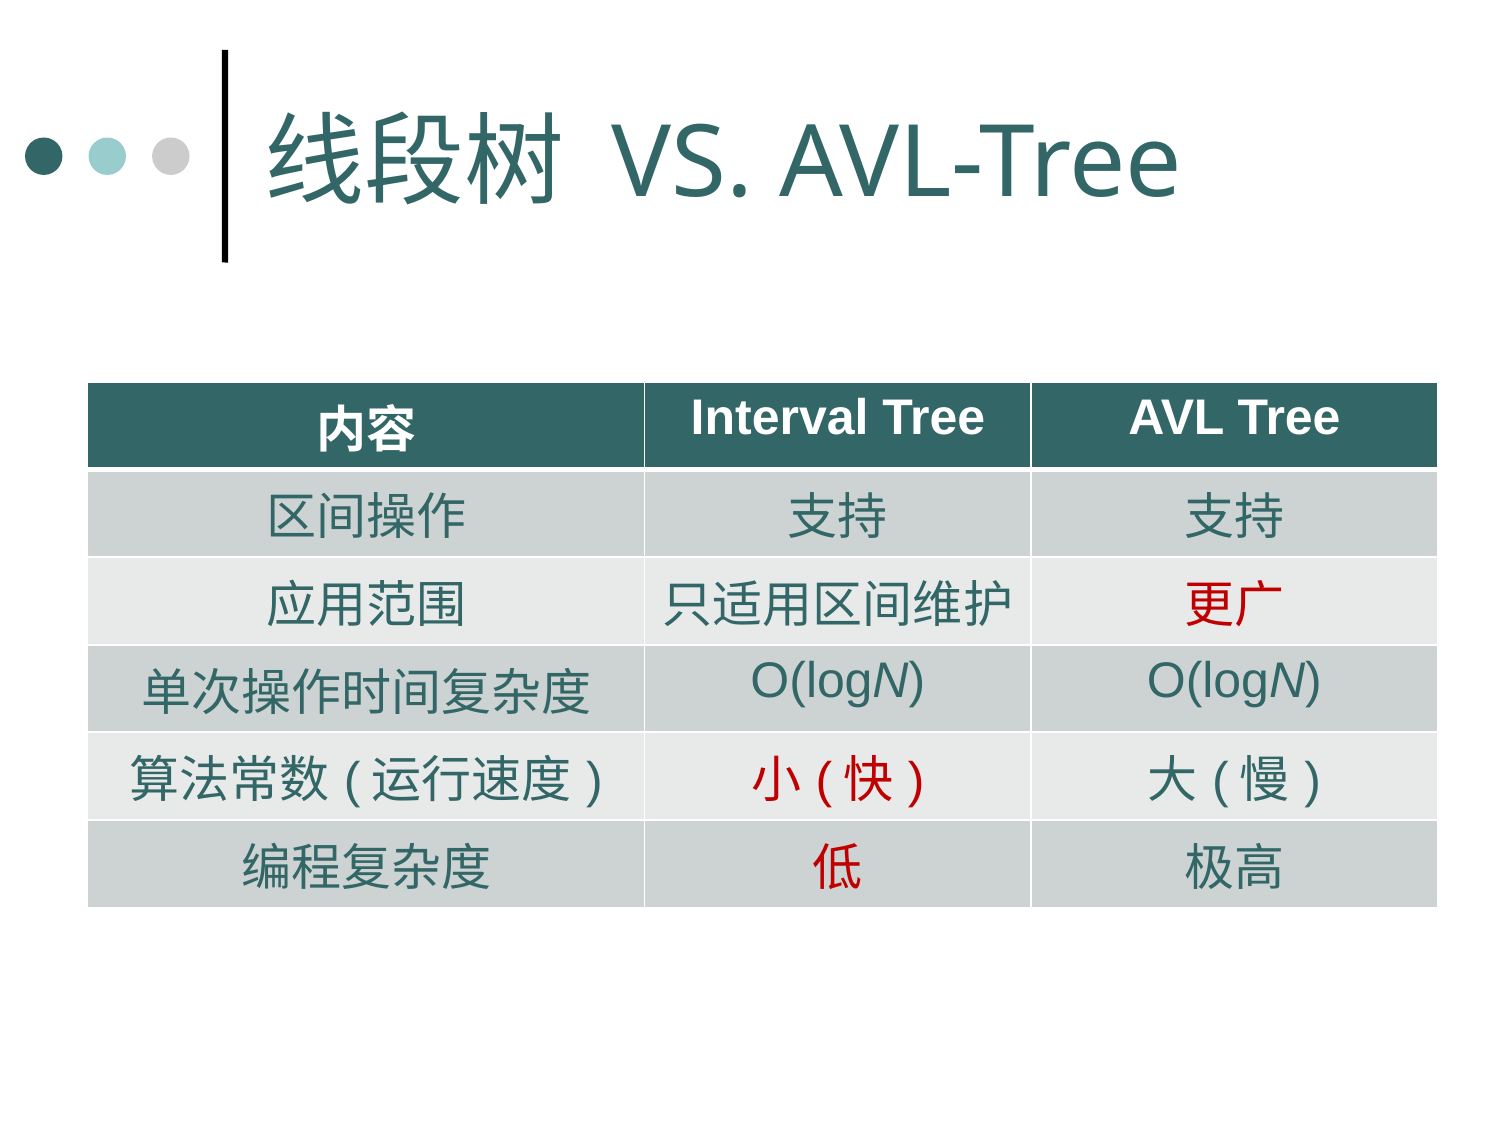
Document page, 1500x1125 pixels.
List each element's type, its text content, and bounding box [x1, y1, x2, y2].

table_cell 区间操作 [88, 472, 644, 556]
table_cell 编程复杂度 [88, 821, 644, 907]
table_cell 应用范围 [88, 558, 644, 644]
table_cell O(logN) [1032, 646, 1437, 731]
table_cell 大(慢) [1032, 733, 1437, 819]
table_cell 只适用区间维护 [645, 558, 1030, 644]
table_header 内容 [88, 383, 644, 467]
table_cell O(logN) [645, 646, 1030, 731]
table_cell 单次操作时间复杂度 [88, 646, 644, 731]
table_header AVL Tree [1032, 383, 1437, 467]
table_header Interval Tree [645, 383, 1030, 467]
table_cell 支持 [645, 472, 1030, 556]
table_cell 支持 [1032, 472, 1437, 556]
title 线段树 VS. AVL-Tree [249, 30, 1401, 282]
table_cell 小(快) [645, 733, 1030, 819]
table_cell 算法常数(运行速度) [88, 733, 644, 819]
table_cell 极高 [1032, 821, 1437, 907]
table_cell 更广 [1032, 558, 1437, 644]
table_cell 低 [645, 821, 1030, 907]
